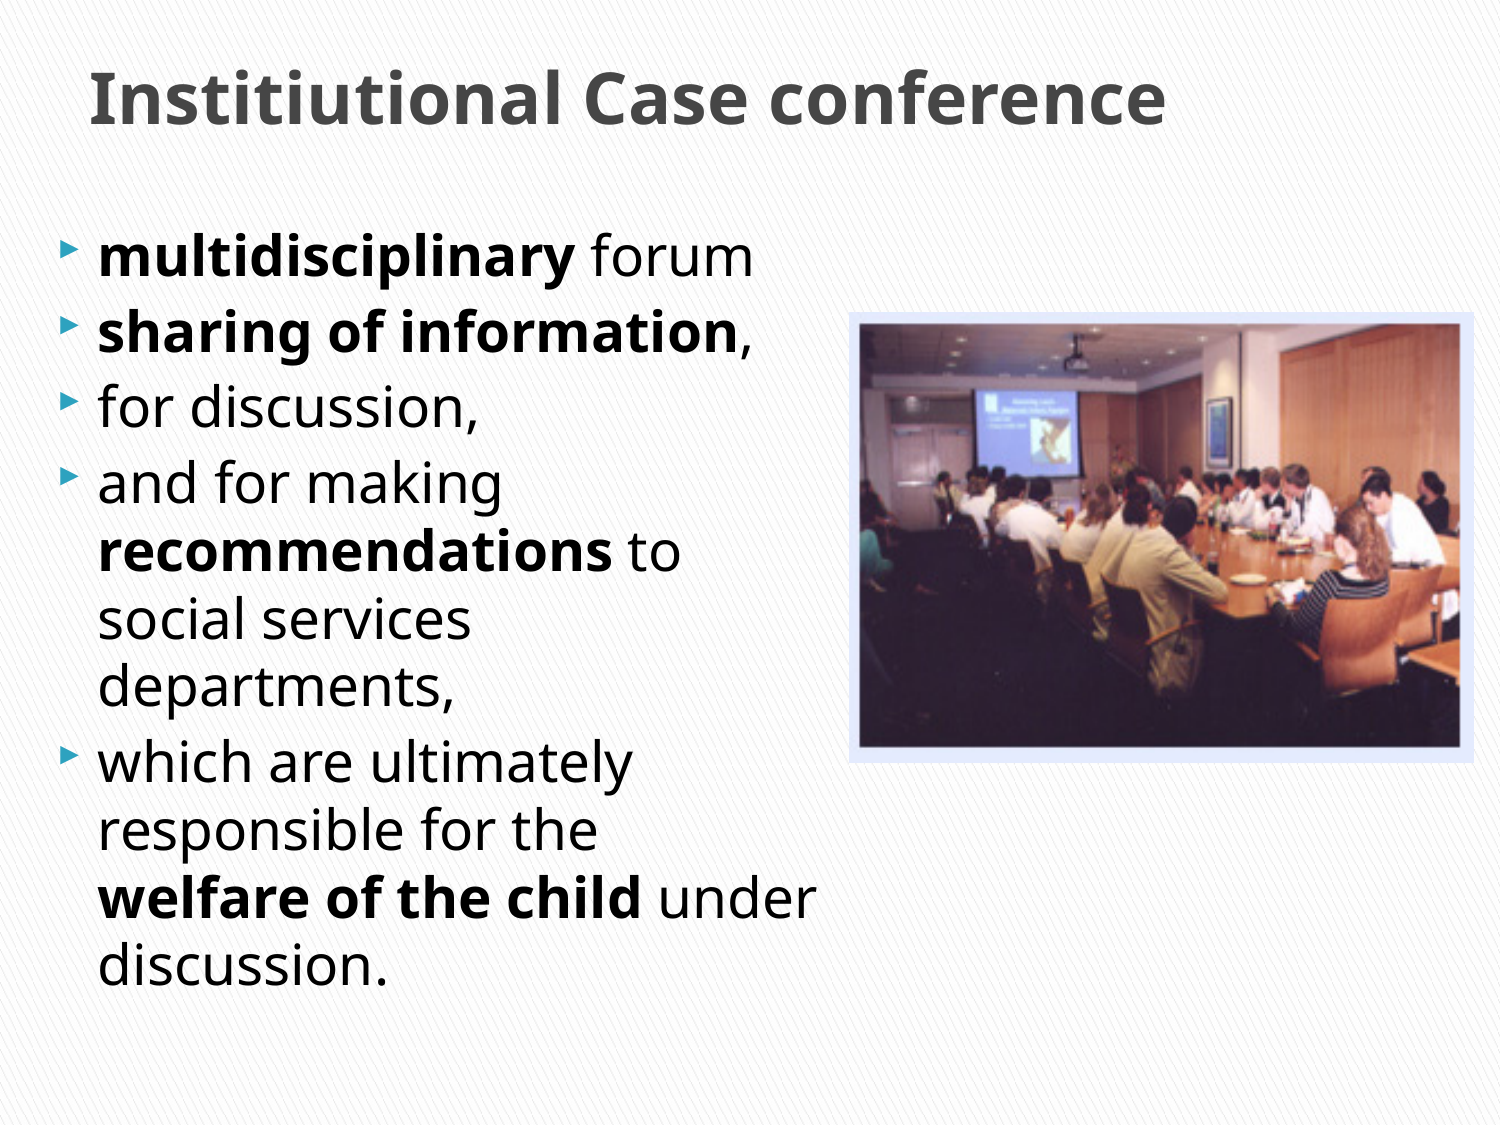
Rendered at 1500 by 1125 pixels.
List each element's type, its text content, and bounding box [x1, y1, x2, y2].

list multidisciplinary forum sharing of information, for discussion, and for making recommendations to social services departments, which are ultimately responsible for the welfare of the child under discussion. [24, 212, 838, 1013]
title Institiutional Case conference [75, 44, 1425, 233]
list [848, 312, 1474, 763]
